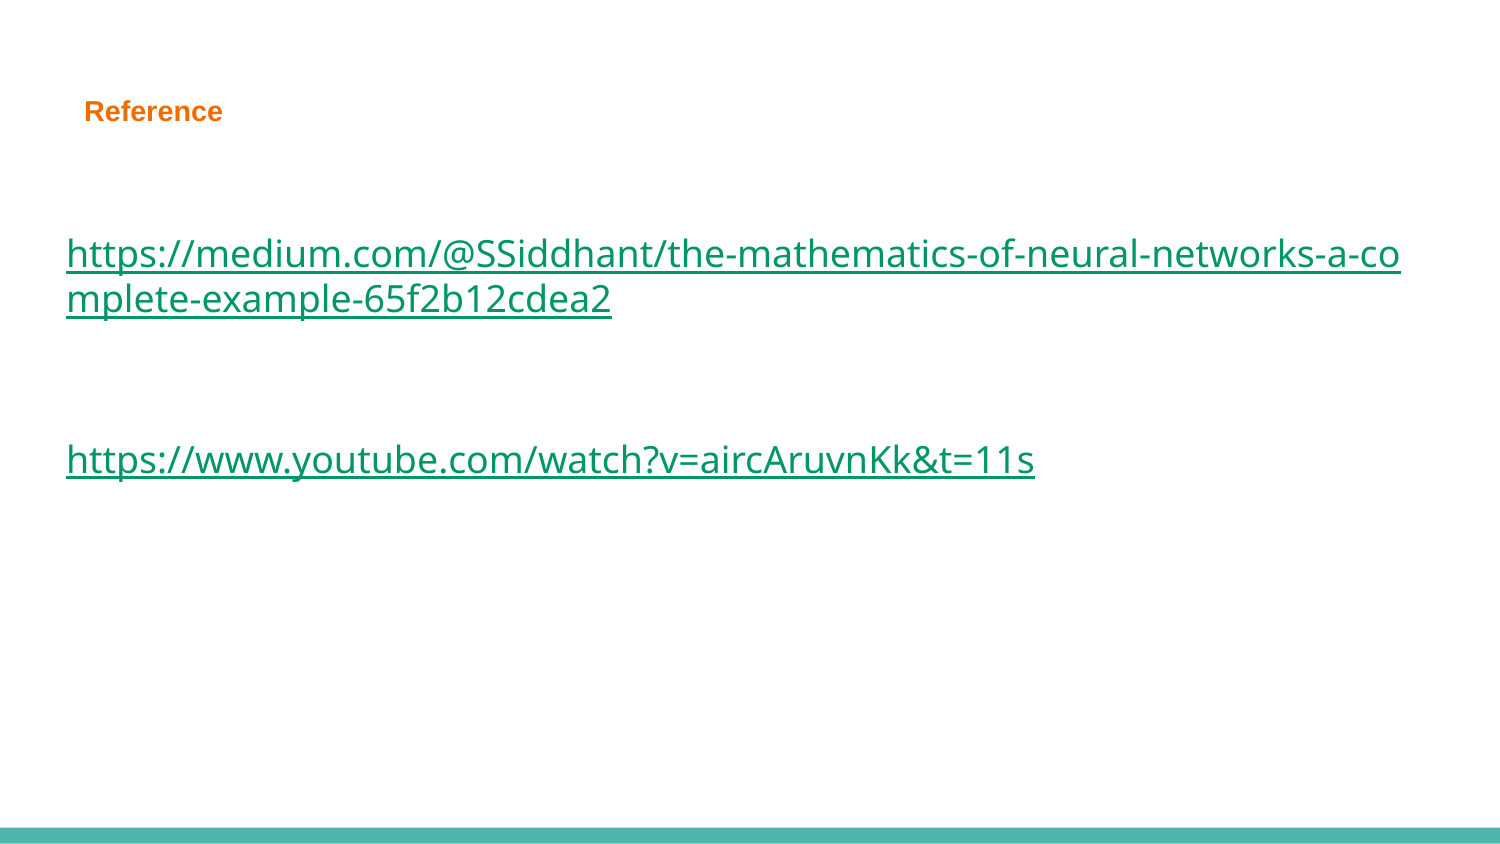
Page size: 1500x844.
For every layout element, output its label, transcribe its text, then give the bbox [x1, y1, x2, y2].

title Reference [51, 72, 1449, 189]
list https://medium.com/@SSiddhant/the-mathematics-of-neural-networks-a-complete-example-65f2b12cdea2 https://www.youtube.com/watch?v=aircAruvnKk&t=11s [51, 207, 1449, 750]
